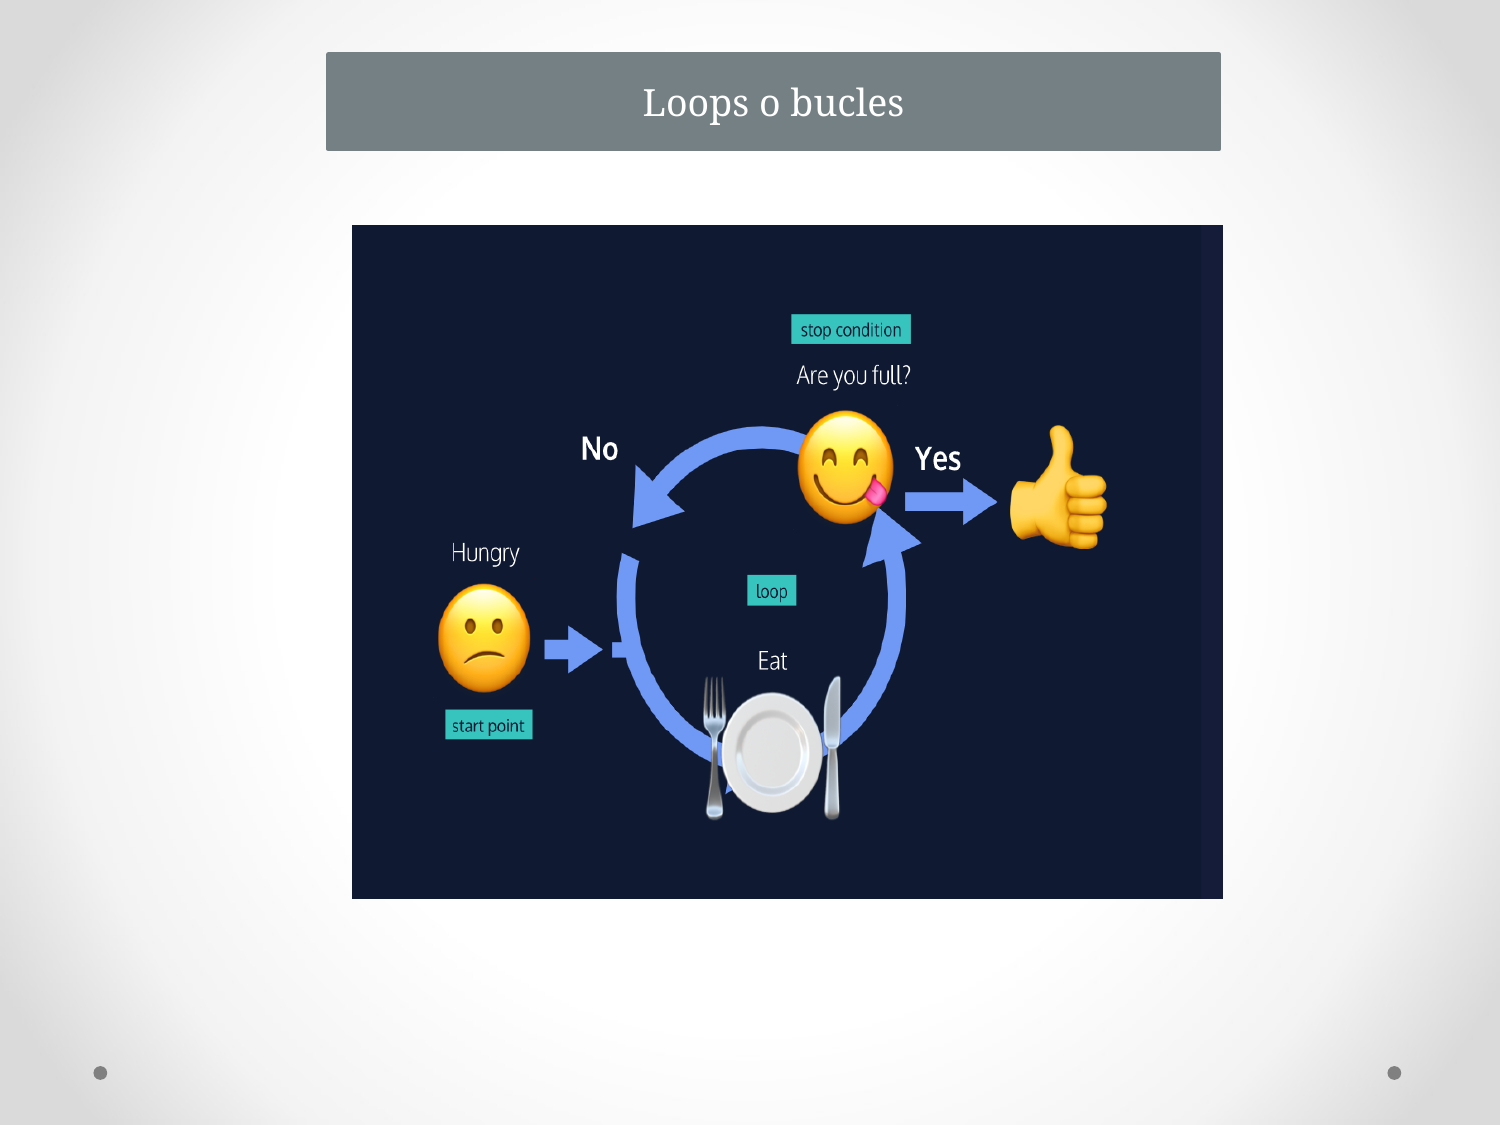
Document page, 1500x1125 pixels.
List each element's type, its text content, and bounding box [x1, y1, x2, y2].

picture [0, 0, 1500, 1125]
text_box Loops o bucles [326, 52, 1221, 151]
